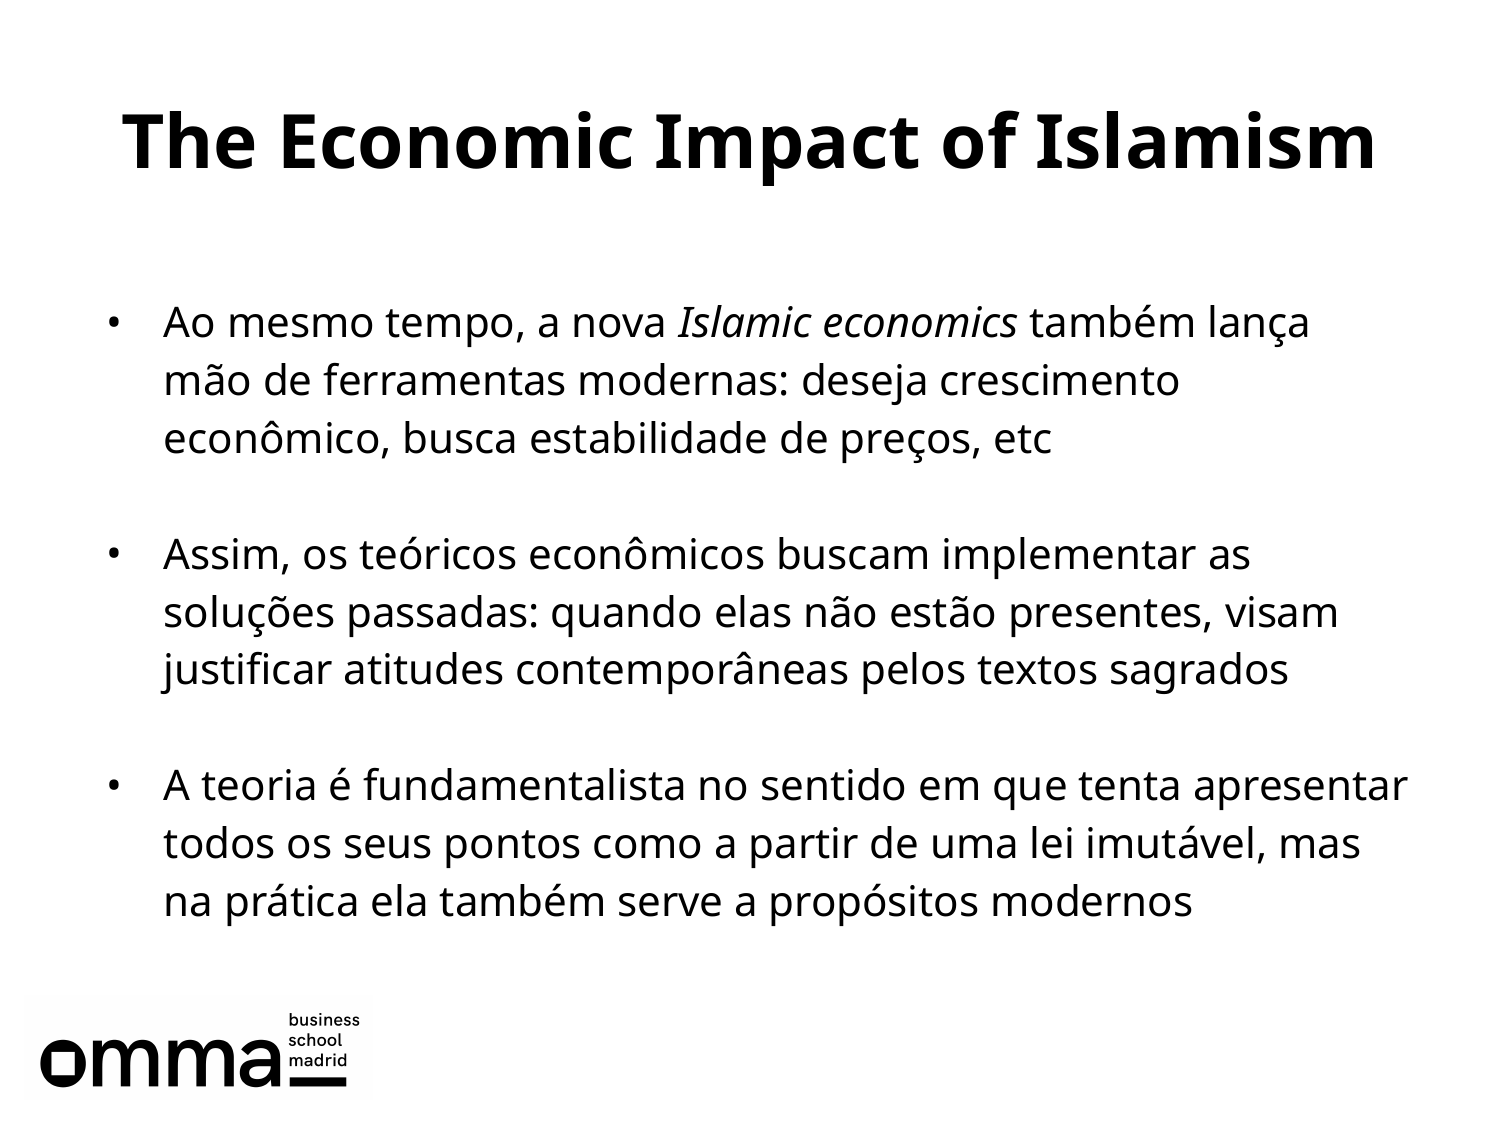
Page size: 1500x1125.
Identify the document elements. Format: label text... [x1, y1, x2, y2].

title The Economic Impact of Islamism [75, 45, 1425, 233]
list Ao mesmo tempo, a nova Islamic economics também lança mão de ferramentas modernas: deseja crescimento econômico, busca estabilidade de preços, etc Assim, os teóricos econômicos buscam implementar as soluções passadas: quando elas não estão presentes, visam justificar atitudes contemporâneas pelos textos sagrados A teoria é fundamentalista no sentido em que tenta apresentar todos os seus pontos como a partir de uma lei imutável, mas na prática ela também serve a propósitos modernos [75, 273, 1425, 985]
picture [24, 995, 373, 1101]
